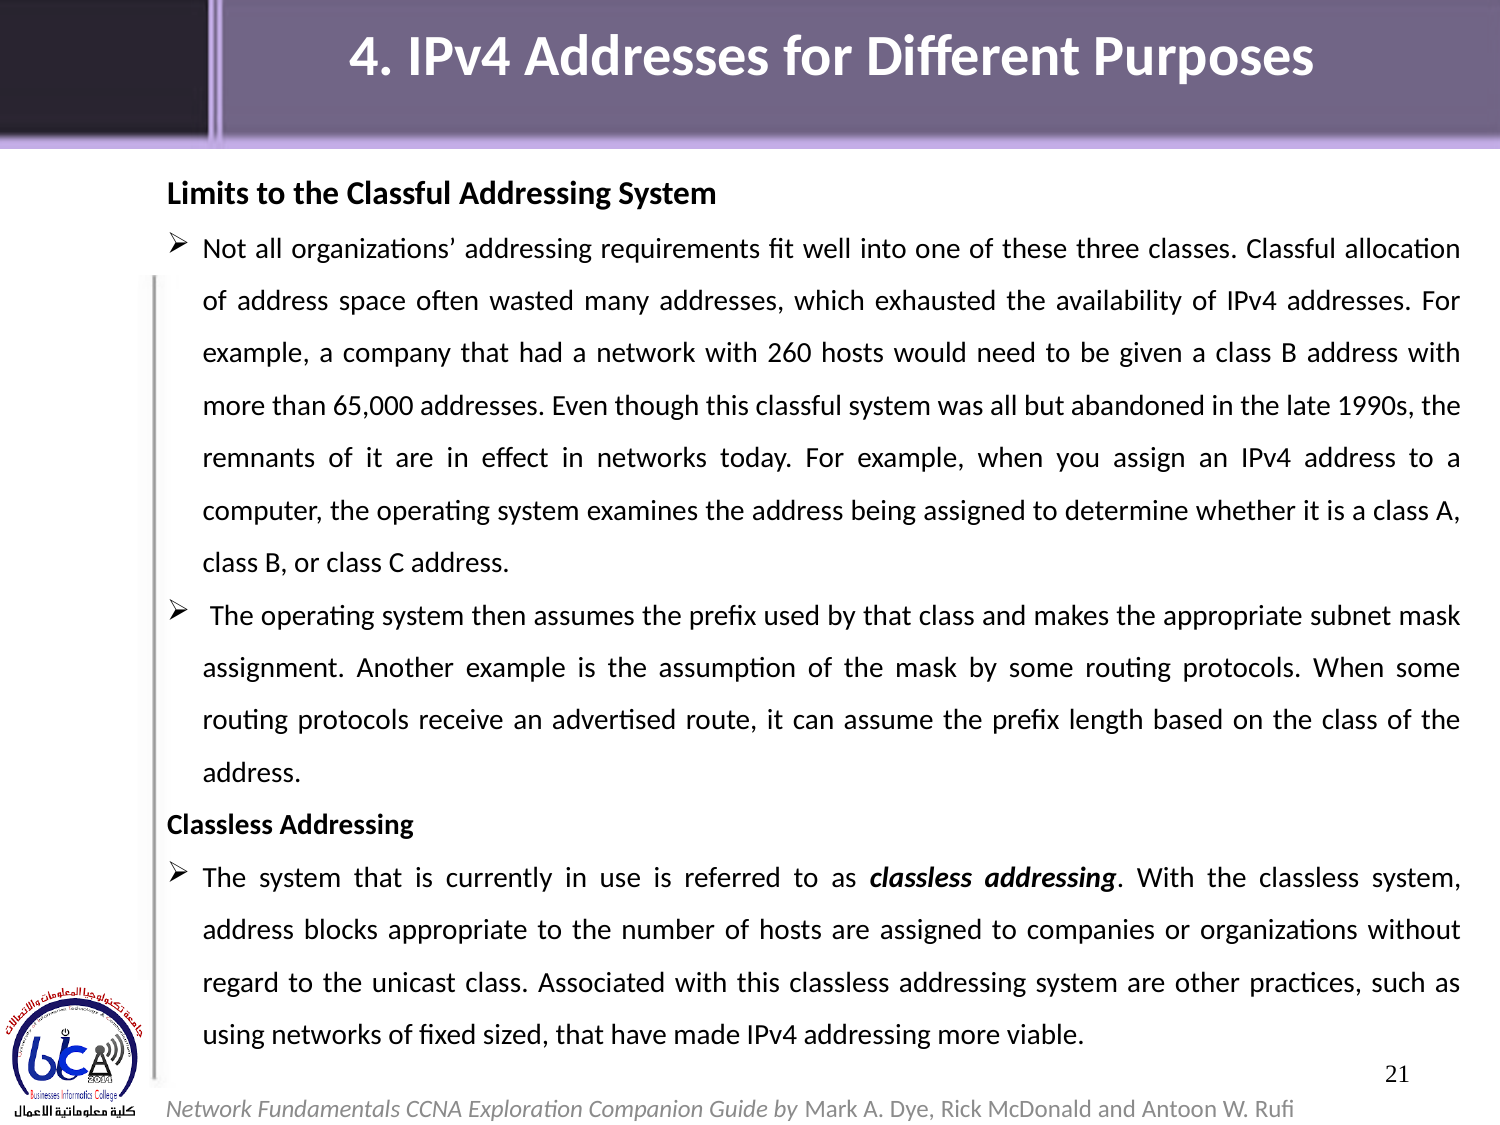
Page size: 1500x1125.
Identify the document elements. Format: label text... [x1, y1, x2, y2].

text_box Limits to the Classful Addressing System Not all organizations’ addressing requirements fit well into one of these three classes. Classful allocation of address space often wasted many addresses, which exhausted the availability of IPv4 addresses. For example, a company that had a network with 260 hosts would need to be given a class B address with more than 65,000 addresses. Even though this classful system was all but abandoned in the late 1990s, the remnants of it are in effect in networks today. For example, when you assign an IPv4 address to a computer, the operating system examines the address being assigned to determine whether it is a class A, class B, or class C address. The operating system then assumes the prefix used by that class and makes the appropriate subnet mask assignment. Another example is the assumption of the mask by some routing protocols. When some routing protocols receive an advertised route, it can assume the prefix length based on the class of the address. Classless Addressing The system that is currently in use is referred to as classless addressing. With the classless system, address blocks appropriate to the number of hosts are assigned to companies or organizations without regard to the unicast class. Associated with this classless addressing system are other practices, such as using networks of fixed sized, that have made IPv4 addressing more viable. [152, 158, 1477, 1078]
picture [0, 0, 1500, 149]
picture [0, 275, 179, 1125]
text_box 4. IPv4 Addresses for Different Purposes [245, 158, 1420, 245]
slide_number 21 [1074, 1042, 1425, 1078]
footer Network Fundamentals CCNA Exploration Companion Guide by Mark A. Dye, Rick McDonald and Antoon W. Rufi [153, 1078, 1487, 1125]
